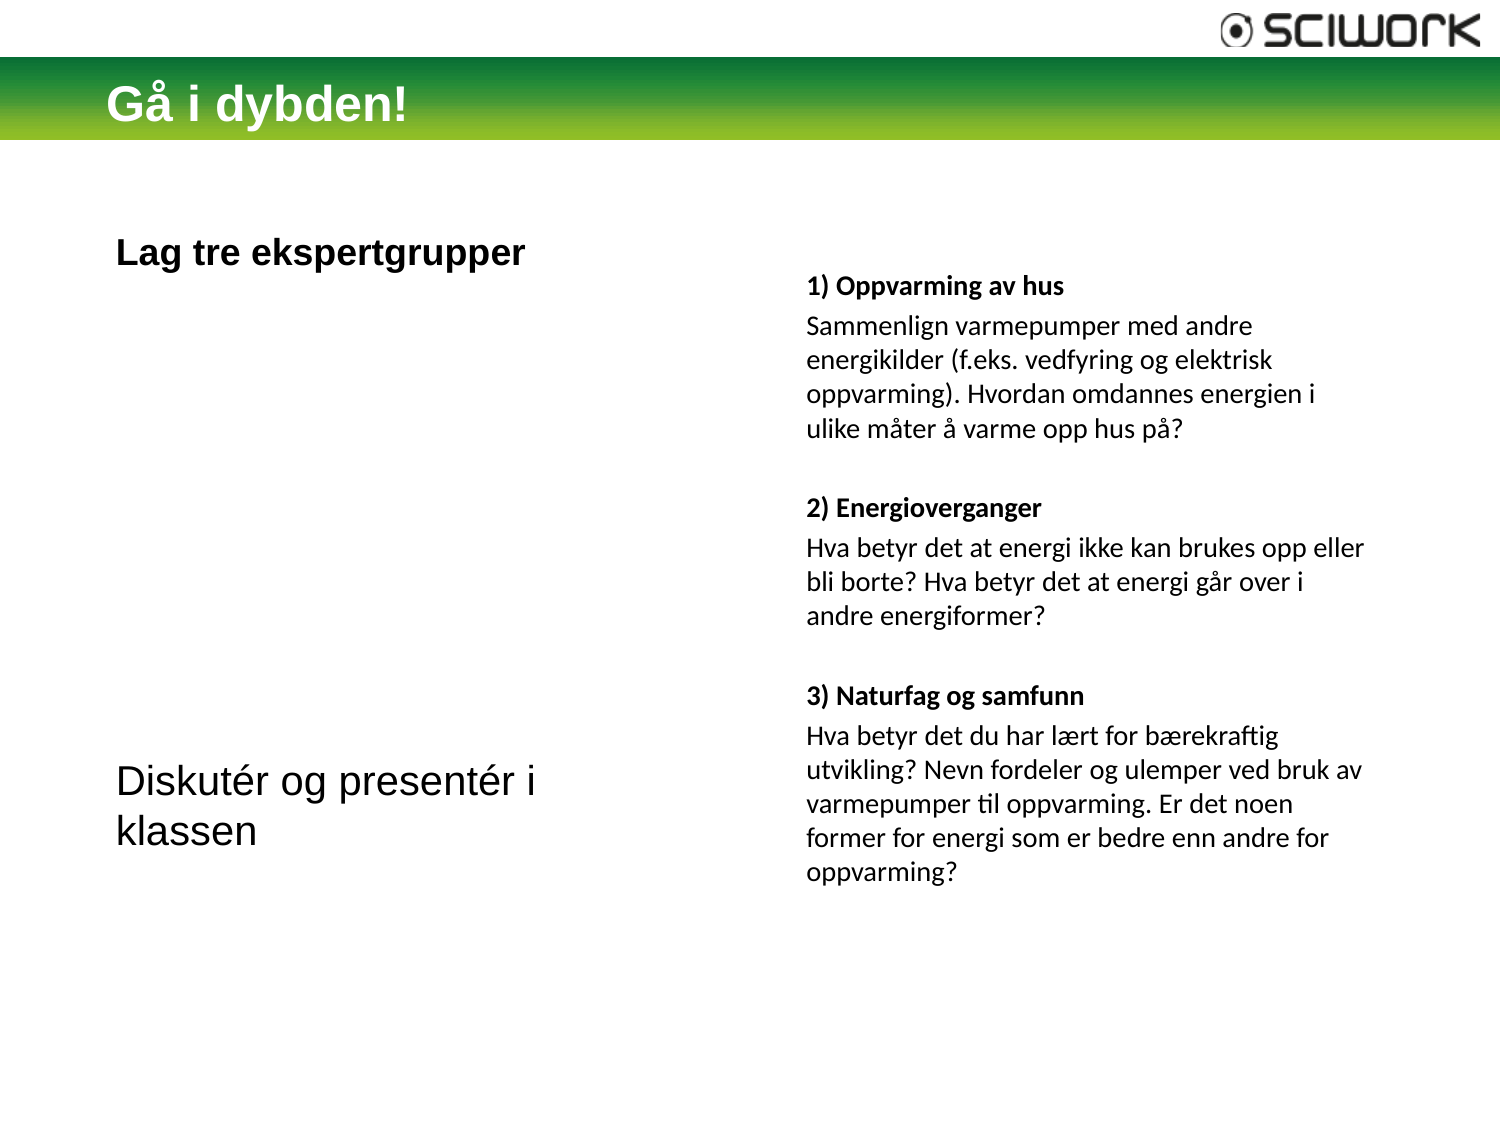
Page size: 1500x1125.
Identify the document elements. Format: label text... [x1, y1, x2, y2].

picture [0, 57, 1500, 140]
list 1) Oppvarming av hus Sammenlign varmepumper med andre energikilder (f.eks. vedfyring og elektrisk oppvarming). Hvordan omdannes energien i ulike måter å varme opp hus på? 2) Energioverganger Hva betyr det at energi ikke kan brukes opp eller bli borte? Hva betyr det at energi går over i andre energiformer? 3) Naturfag og samfunn Hva betyr det du har lært for bærekraftig utvikling? Nevn fordeler og ulemper ved bruk av varmepumper til oppvarming. Er det noen former for energi som er bedre enn andre for oppvarming? [791, 220, 1392, 896]
list Lag tre ekspertgrupper Diskutér og presentér i klassen [100, 220, 702, 896]
picture [1220, 13, 1481, 47]
